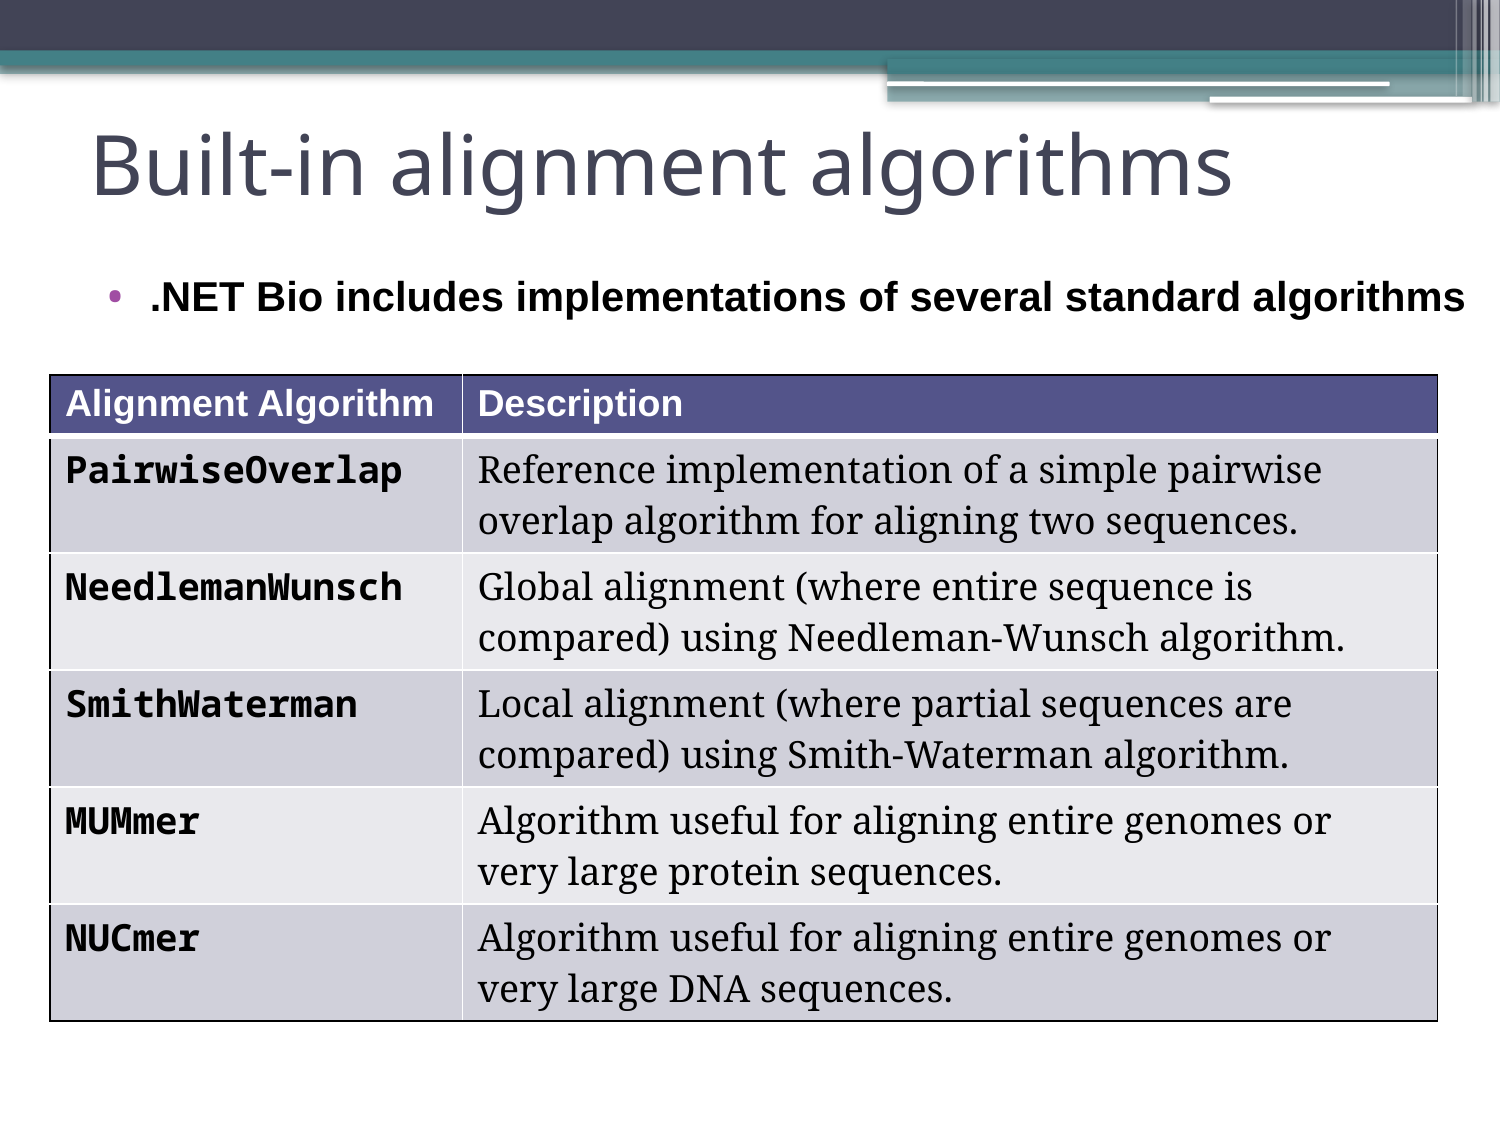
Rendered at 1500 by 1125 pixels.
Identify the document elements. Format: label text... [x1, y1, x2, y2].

table_cell Local alignment (where partial sequences are compared) using Smith-Waterman algorithm. [463, 671, 1437, 786]
title Built-in alignment algorithms [75, 75, 1425, 250]
table_cell Reference implementation of a simple pairwise overlap algorithm for aligning two sequences. [463, 439, 1437, 552]
table_header Description [463, 376, 1437, 433]
table_cell NUCmer [51, 905, 462, 1020]
table_cell Algorithm useful for aligning entire genomes or very large protein sequences. [463, 788, 1437, 903]
table_cell PairwiseOverlap [51, 439, 462, 552]
table_cell NeedlemanWunsch [51, 554, 462, 669]
table_cell MUMmer [51, 788, 462, 903]
table_header Alignment Algorithm [51, 376, 462, 433]
table_cell SmithWaterman [51, 671, 462, 786]
table_cell Algorithm useful for aligning entire genomes or very large DNA sequences. [463, 905, 1437, 1020]
table_cell Global alignment (where entire sequence is compared) using Needleman-Wunsch algorithm. [463, 554, 1437, 669]
list .NET Bio includes implementations of several standard algorithms [75, 262, 1488, 388]
